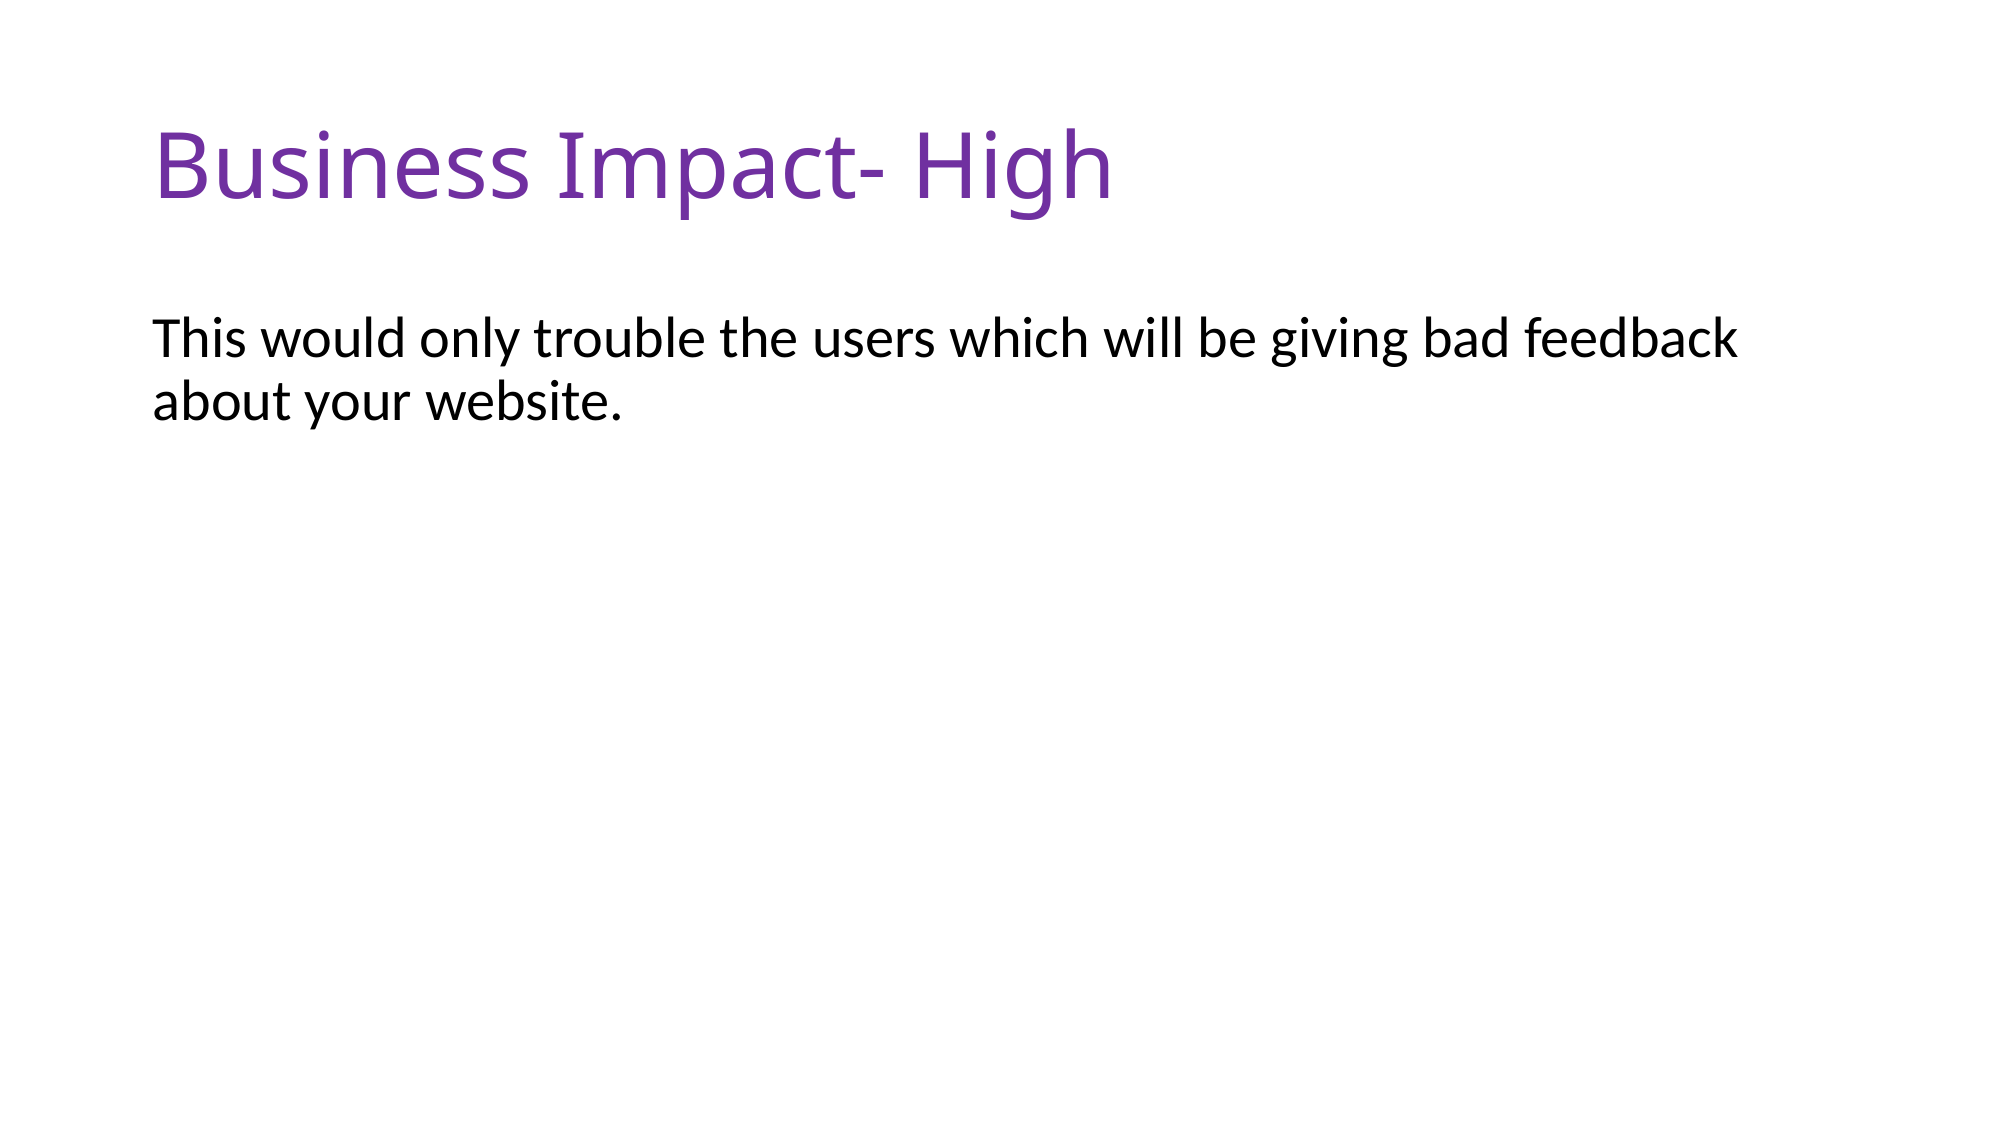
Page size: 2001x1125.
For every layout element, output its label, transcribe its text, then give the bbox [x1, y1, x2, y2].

title Business Impact- High [137, 59, 1863, 278]
list This would only trouble the users which will be giving bad feedback about your website. [137, 299, 1863, 1014]
